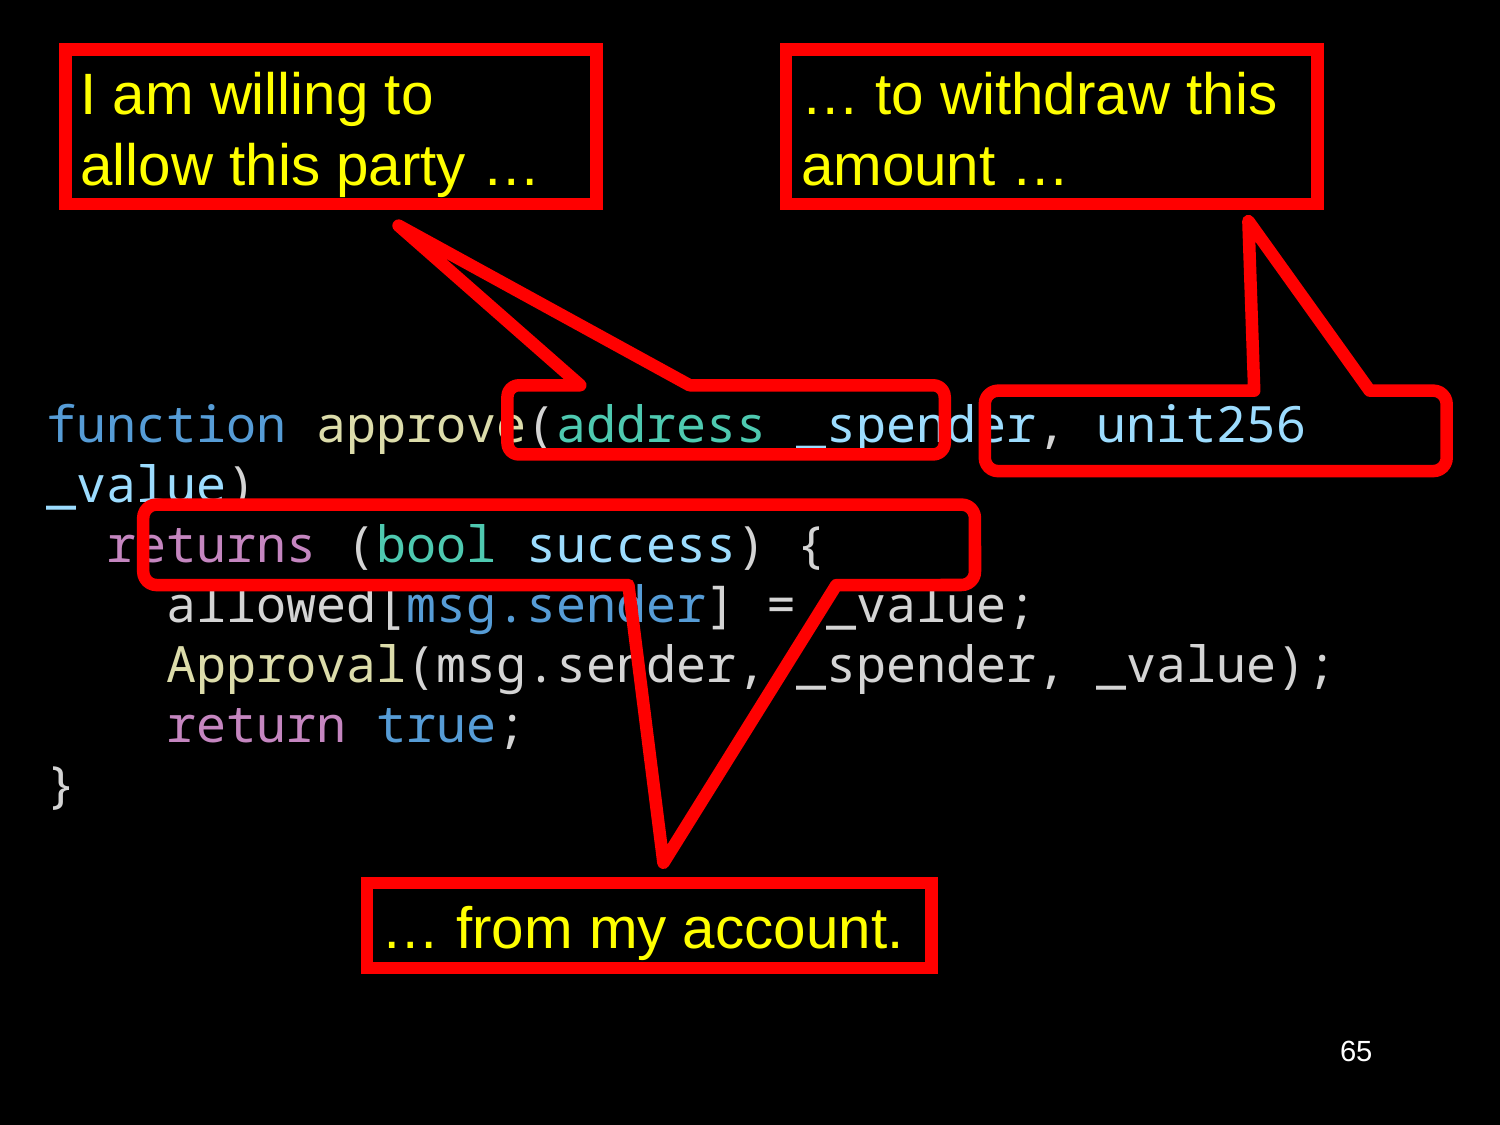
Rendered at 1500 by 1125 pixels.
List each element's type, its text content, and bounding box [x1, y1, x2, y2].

text_box I am willing to allow this party … [65, 49, 597, 204]
text_box [984, 221, 1447, 472]
text_box [398, 225, 945, 455]
text_box … from my account. [366, 883, 932, 968]
text_box function approve(address _spender, unit256 _value) returns (bool success) { allowed[msg.sender] = _value; Approval(msg.sender, _spender, _value); return true; } [31, 385, 1475, 821]
text_box … to withdraw this amount … [786, 49, 1318, 204]
text_box [143, 504, 976, 863]
slide_number 65 [1074, 1024, 1388, 1101]
